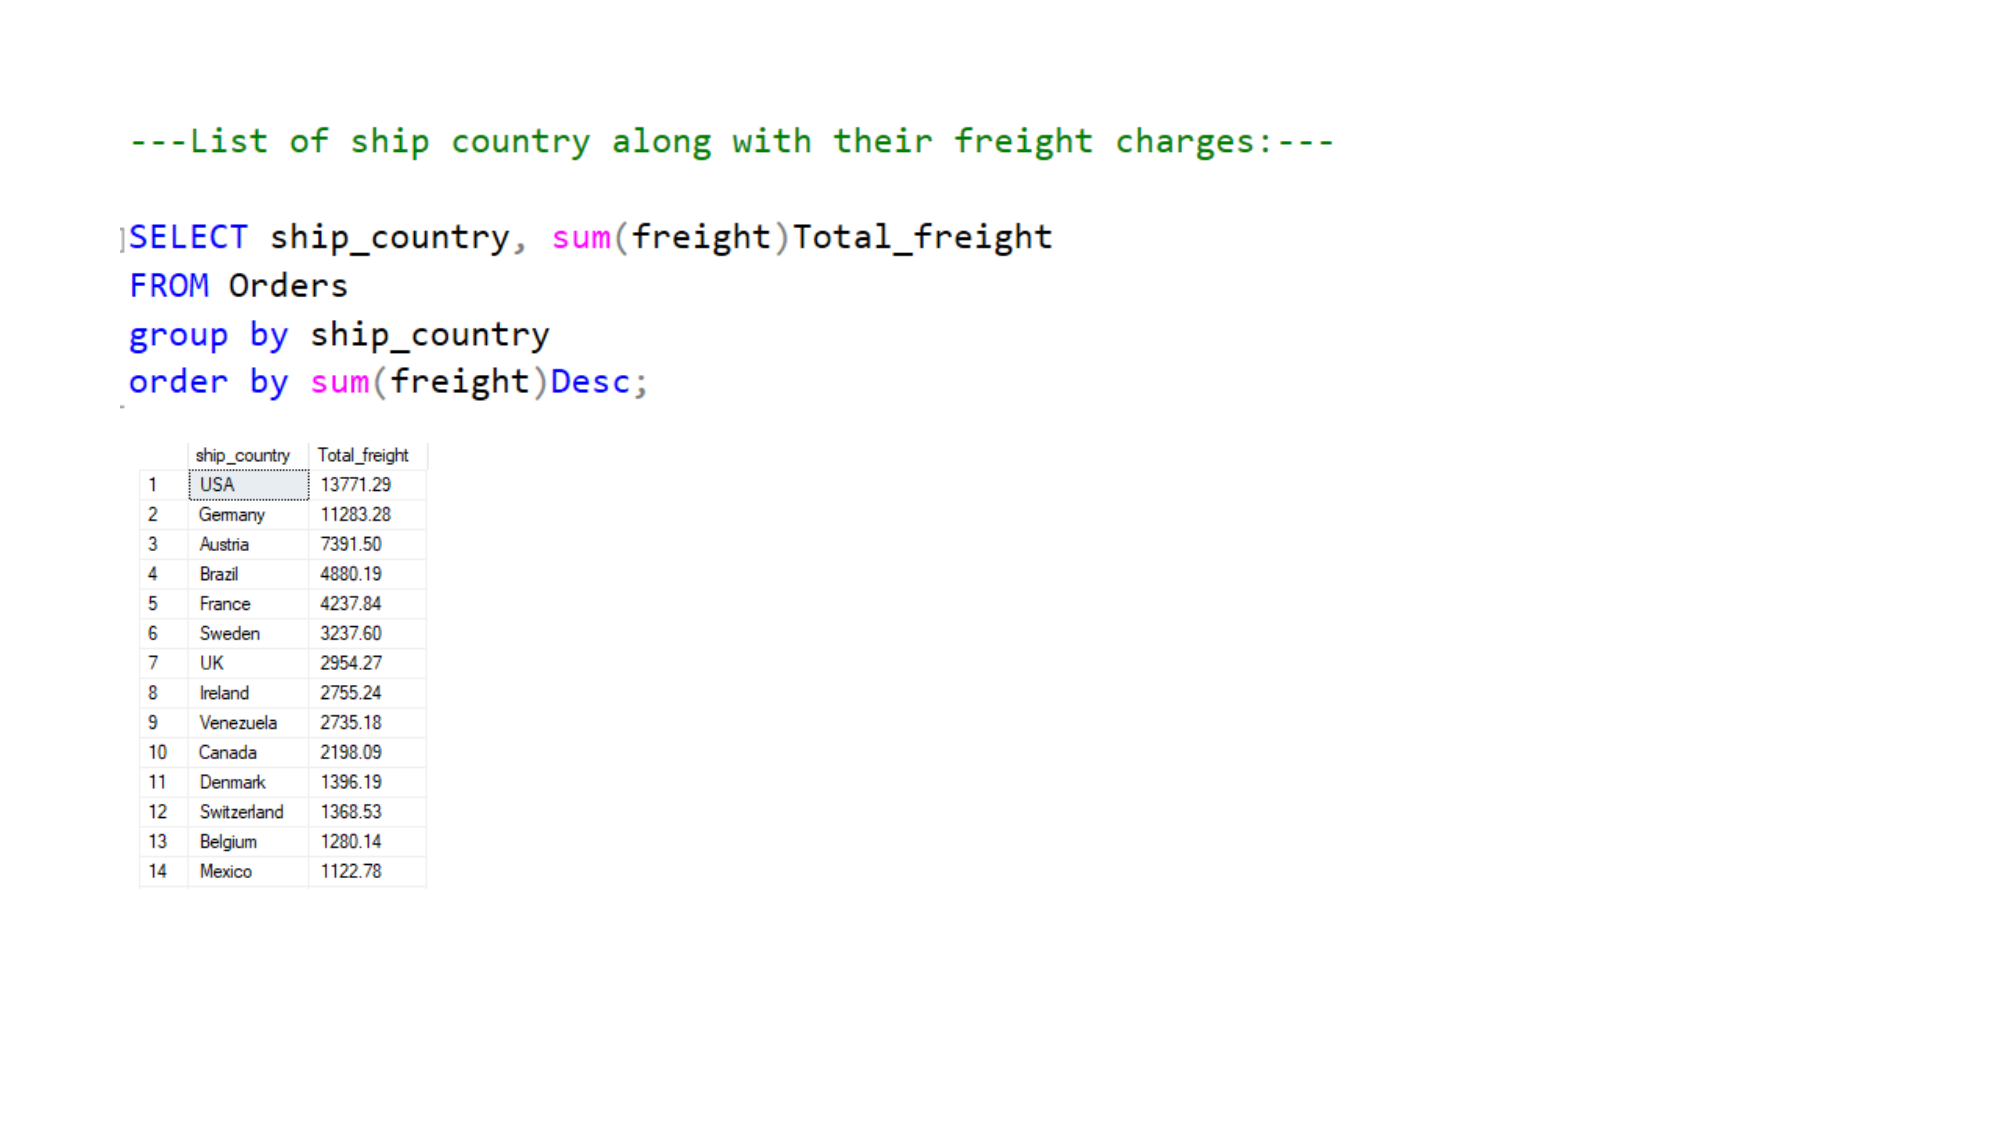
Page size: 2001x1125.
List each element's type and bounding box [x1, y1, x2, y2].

picture [139, 443, 443, 889]
picture [120, 107, 1354, 418]
